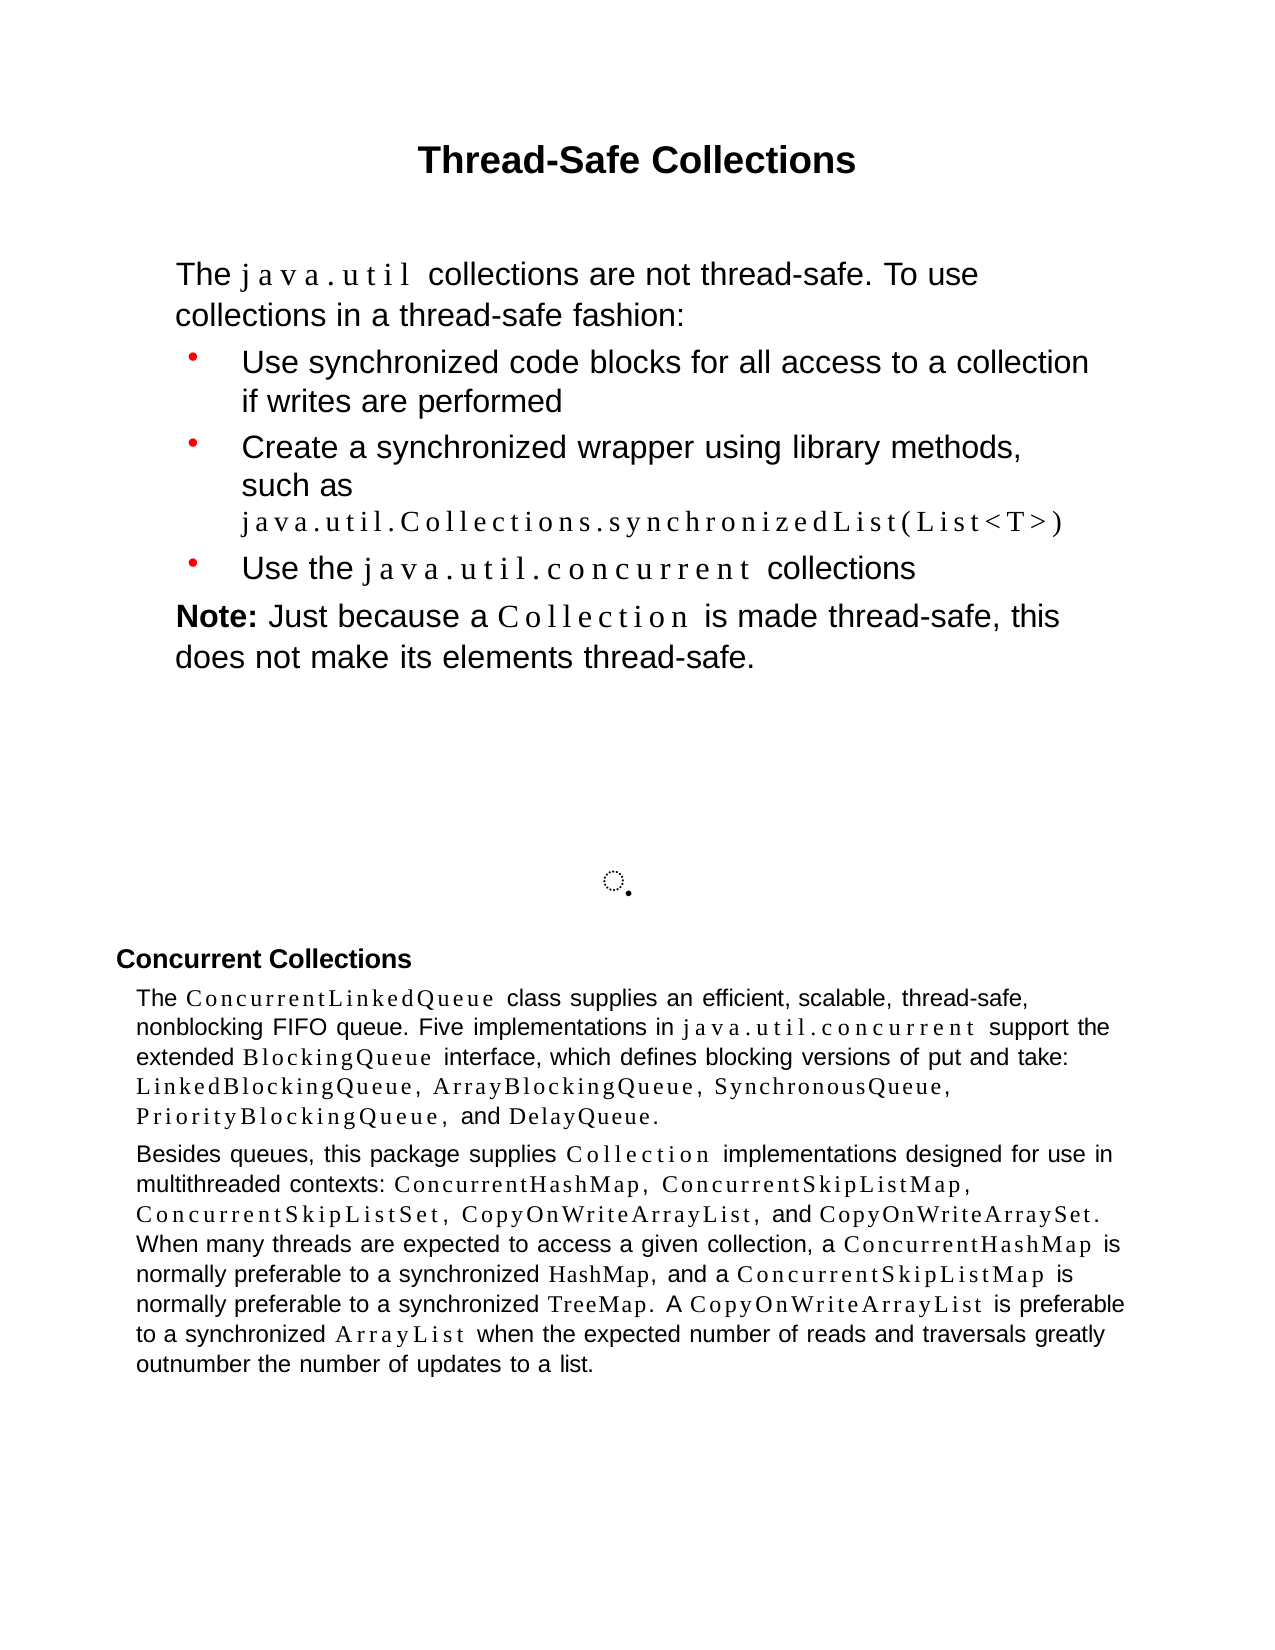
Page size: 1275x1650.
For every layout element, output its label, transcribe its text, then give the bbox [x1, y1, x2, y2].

text_box Thread-Safe Collections The java.util collections are not thread-safe. To use collections in a thread-safe fashion: Use synchronized code blocks for all access to a collection if writes are performed Create a synchronized wrapper using library methods, such as java.util.Collections.synchronizedList(List<T>) Use the java.util.concurrent collections Note: Just because a Collection is made thread-safe, this does not make its elements thread-safe. [173, 132, 1098, 675]
text_box Concurrent Collections The ConcurrentLinkedQueue class supplies an efficient, scalable, thread-safe, nonblocking FIFO queue. Five implementations in java.util.concurrent support the extended BlockingQueue interface, which defines blocking versions of put and take: LinkedBlockingQueue, ArrayBlockingQueue, SynchronousQueue, PriorityBlockingQueue, and DelayQueue. Besides queues, this package supplies Collection implementations designed for use in multithreaded contexts: ConcurrentHashMap, ConcurrentSkipListMap, ConcurrentSkipListSet, CopyOnWriteArrayList, and CopyOnWriteArraySet. When many threads are expected to access a given collection, a ConcurrentHashMap is normally preferable to a synchronized HashMap, and a ConcurrentSkipListMap is normally preferable to a synchronized TreeMap. A CopyOnWriteArrayList is preferable to a synchronized ArrayList when the expected number of reads and traversals greatly outnumber the number of updates to a list. [113, 860, 1143, 1377]
text_box ฺ [593, 825, 700, 905]
